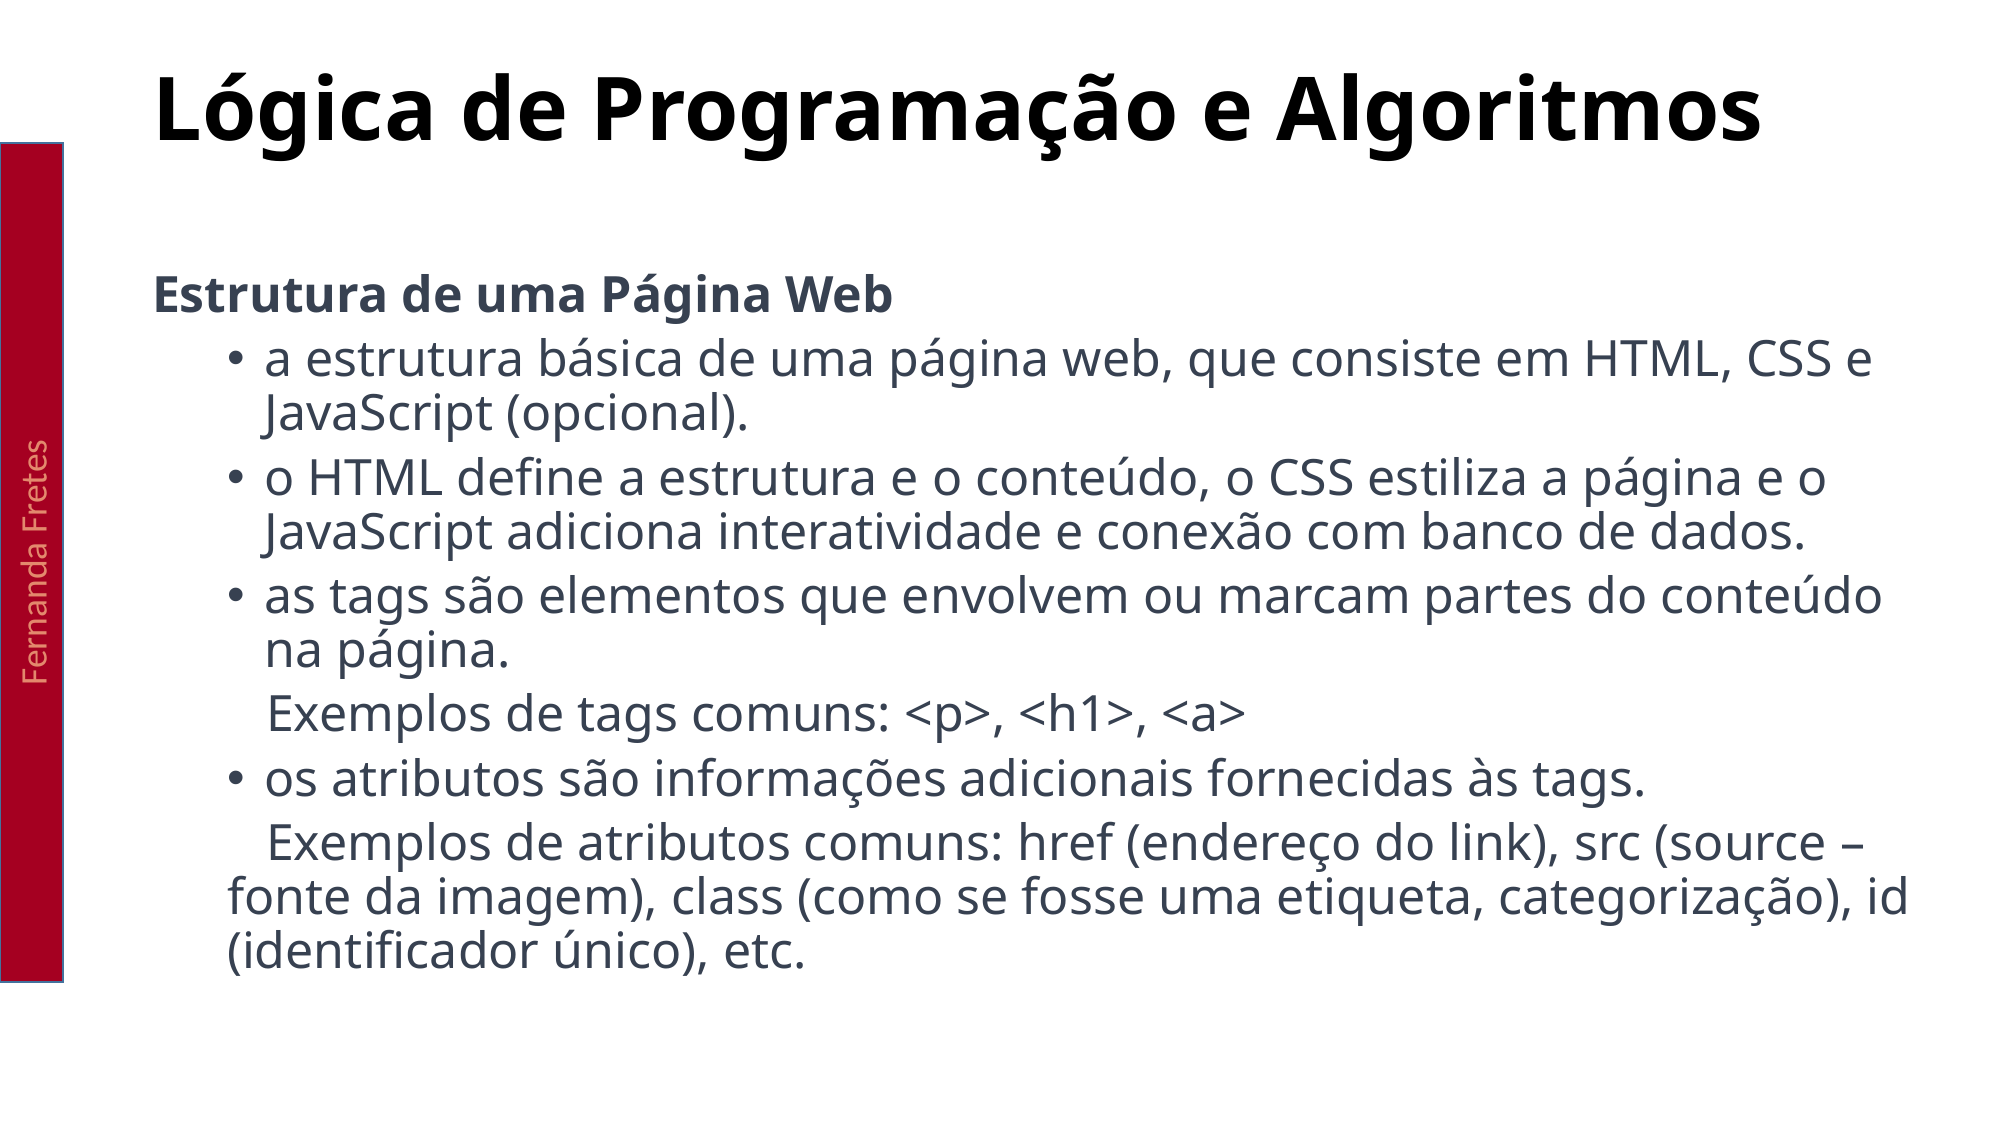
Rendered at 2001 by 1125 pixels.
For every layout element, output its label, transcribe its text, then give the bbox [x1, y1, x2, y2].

text_box Estrutura de uma Página Web a estrutura básica de uma página web, que consiste em HTML, CSS e JavaScript (opcional). o HTML define a estrutura e o conteúdo, o CSS estiliza a página e o JavaScript adiciona interatividade e conexão com banco de dados. as tags são elementos que envolvem ou marcam partes do conteúdo na página. Exemplos de tags comuns: <p>, <h1>, <a> os atributos são informações adicionais fornecidas às tags. Exemplos de atributos comuns: href (endereço do link), src (source – fonte da imagem), class (como se fosse uma etiqueta, categorização), id (identificador único), etc. [137, 261, 1936, 1066]
text_box Fernanda Fretes [0, 142, 64, 983]
text_box Lógica de Programação e Algoritmos [137, 56, 1863, 167]
